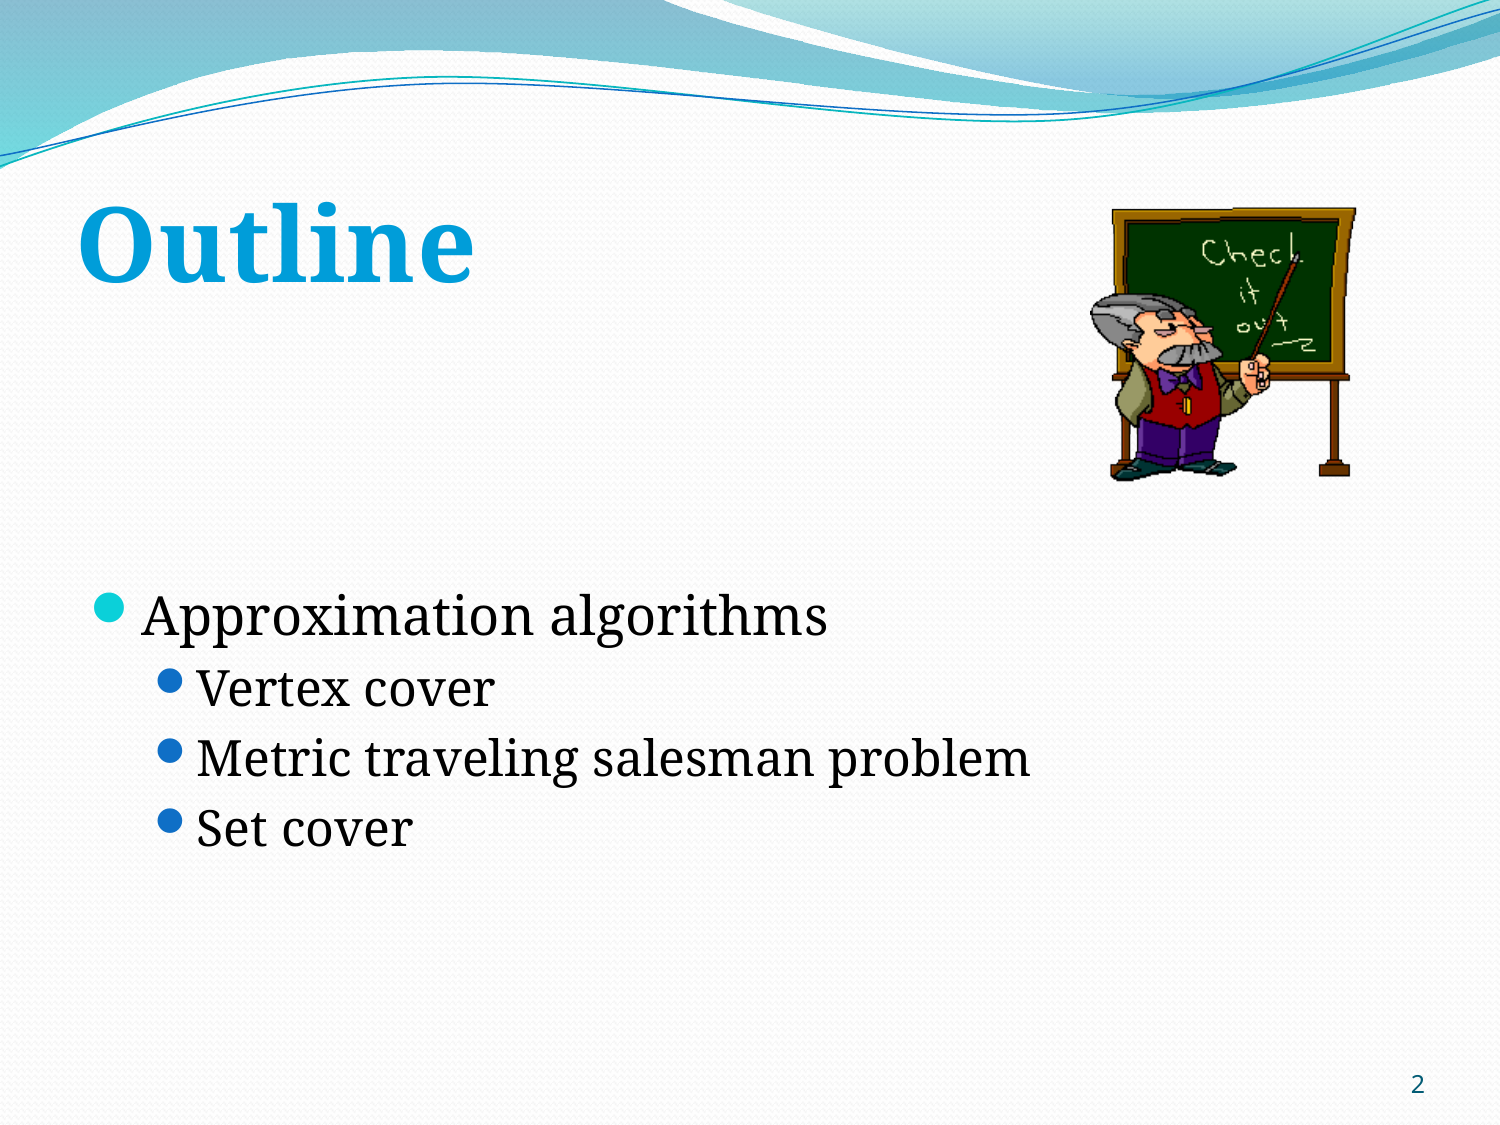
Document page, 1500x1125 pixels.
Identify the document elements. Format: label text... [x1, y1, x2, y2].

slide_number 11 [1083, 185, 1090, 303]
picture [1090, 184, 1363, 484]
slide_number 2 [1299, 1042, 1425, 1103]
title Outline [75, 115, 1425, 303]
slide_number 11 [1363, 186, 1369, 303]
list Approximation algorithms Vertex cover Metric traveling salesman problem Set cover [75, 574, 1425, 1038]
